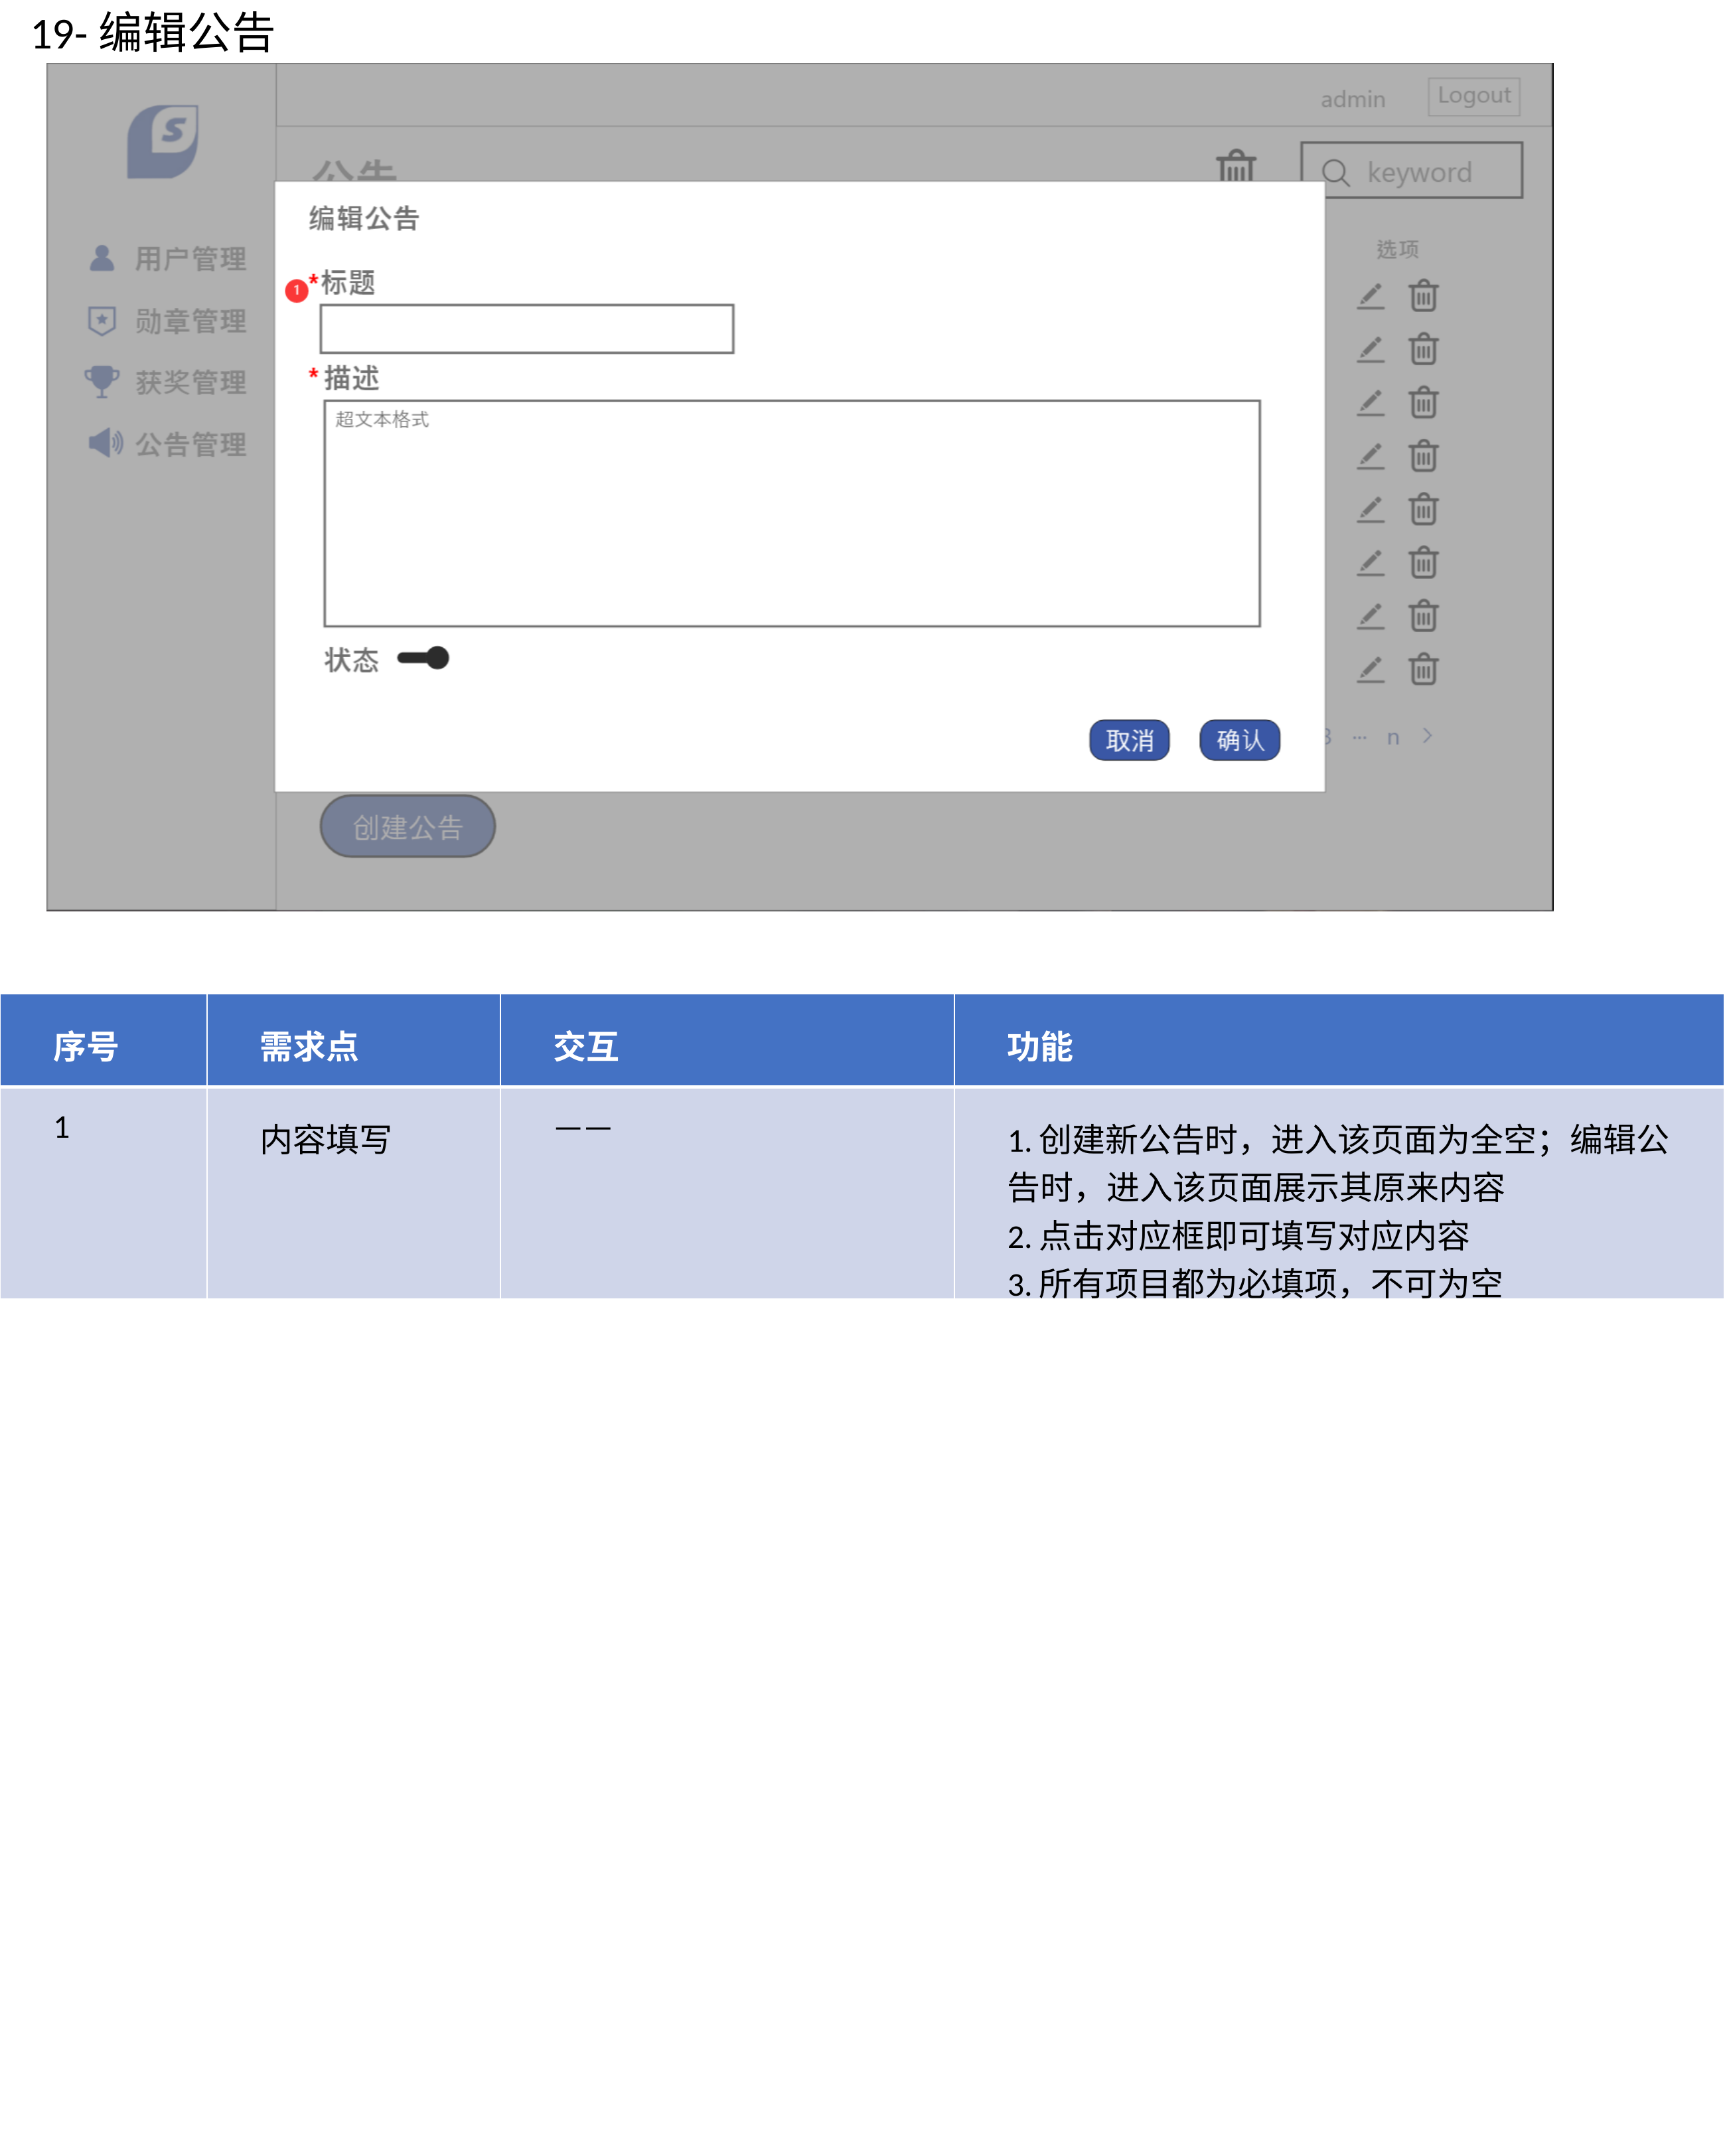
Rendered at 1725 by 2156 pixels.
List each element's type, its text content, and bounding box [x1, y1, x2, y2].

table_header 功能 [955, 994, 1724, 1085]
table_cell 1 [1, 1089, 206, 1298]
table_header 序号 [1, 994, 206, 1085]
table_cell —— [501, 1089, 954, 1298]
table_header 需求点 [208, 994, 500, 1085]
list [46, 63, 1554, 911]
table_cell 内容填写 [208, 1089, 500, 1298]
text_box 19-编辑公告 [20, 0, 1344, 63]
table_cell 1.创建新公告时，进入该页面为全空；编辑公告时，进入该页面展示其原来内容 2.点击对应框即可填写对应内容 3.所有项目都为必填项，不可为空 [955, 1089, 1724, 1298]
table_header 交互 [501, 994, 954, 1085]
